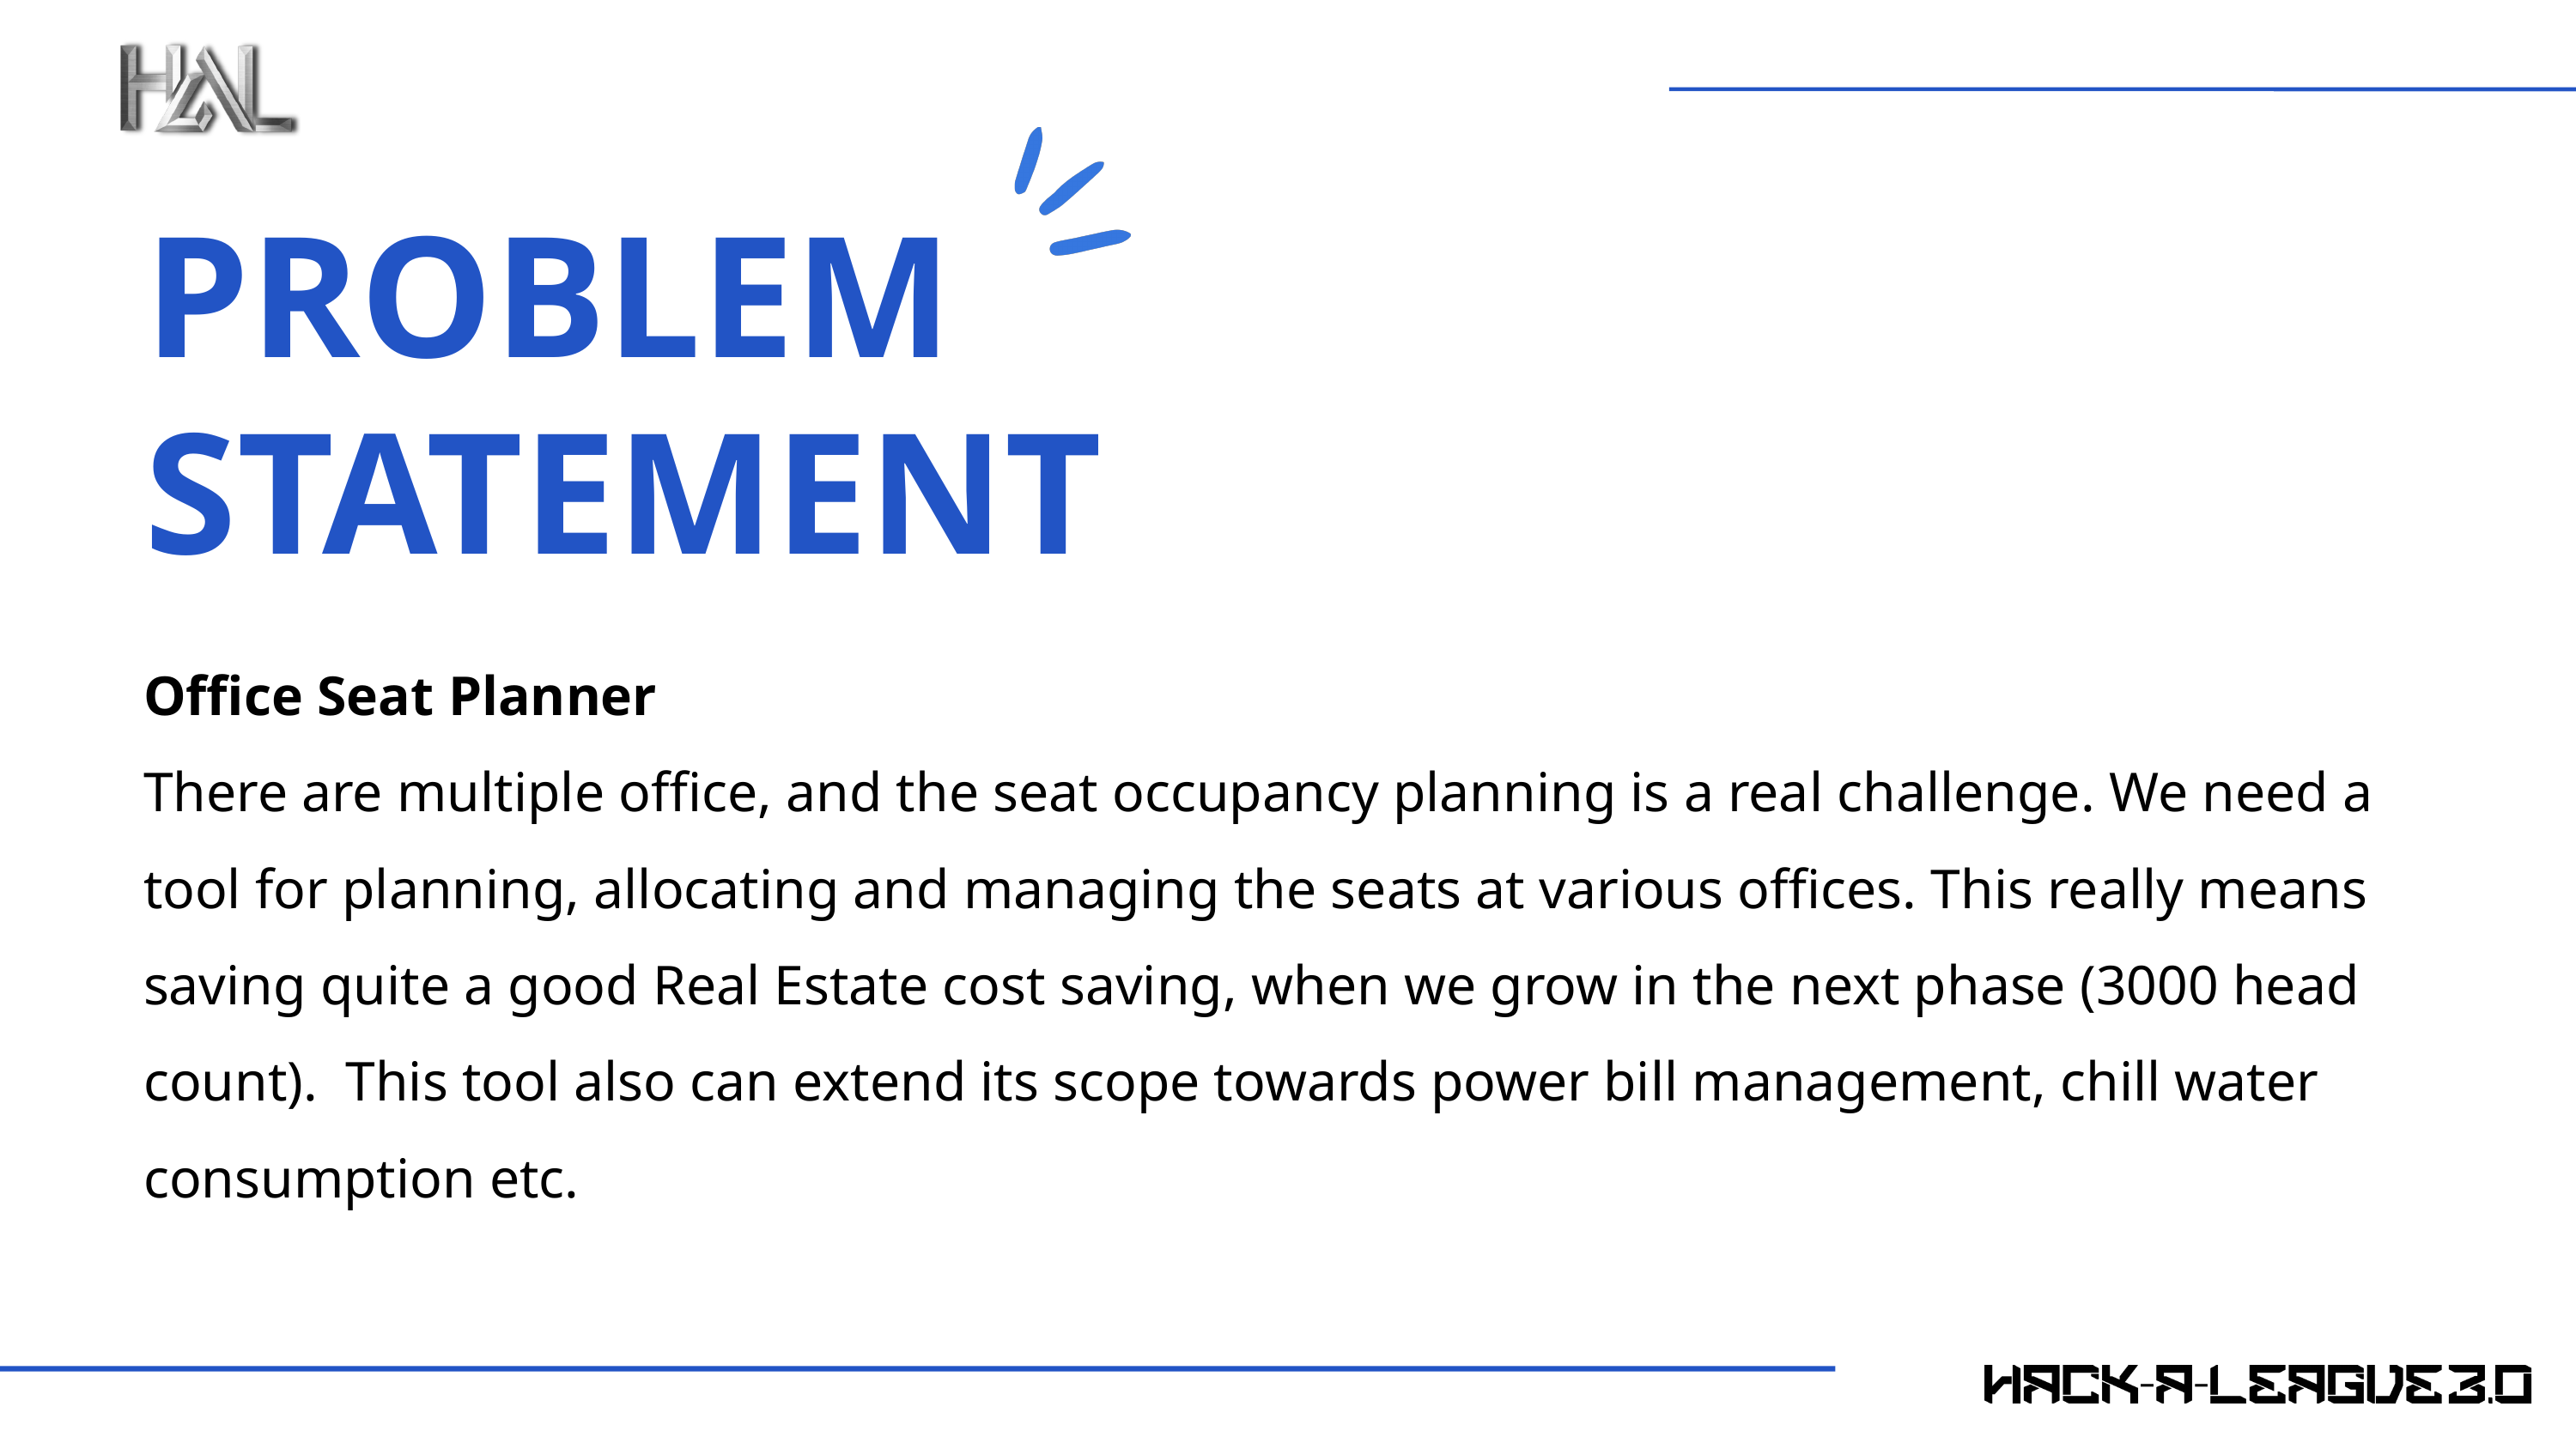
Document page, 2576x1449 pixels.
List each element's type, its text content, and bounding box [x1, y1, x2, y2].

text_box Office Seat Planner There are multiple office, and the seat occupancy planning is a real challenge. We need a tool for planning, allocating and managing the seats at various offices. This really means saving quite a good Real Estate cost saving, when we grow in the next phase (3000 head count). This tool also can extend its scope towards power bill management, chill water consumption etc. [97, 629, 2478, 1209]
text_box [1014, 127, 1131, 256]
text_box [1984, 1342, 2541, 1429]
text_box PROBLEM STATEMENT [144, 195, 1330, 587]
text_box [109, 29, 301, 154]
